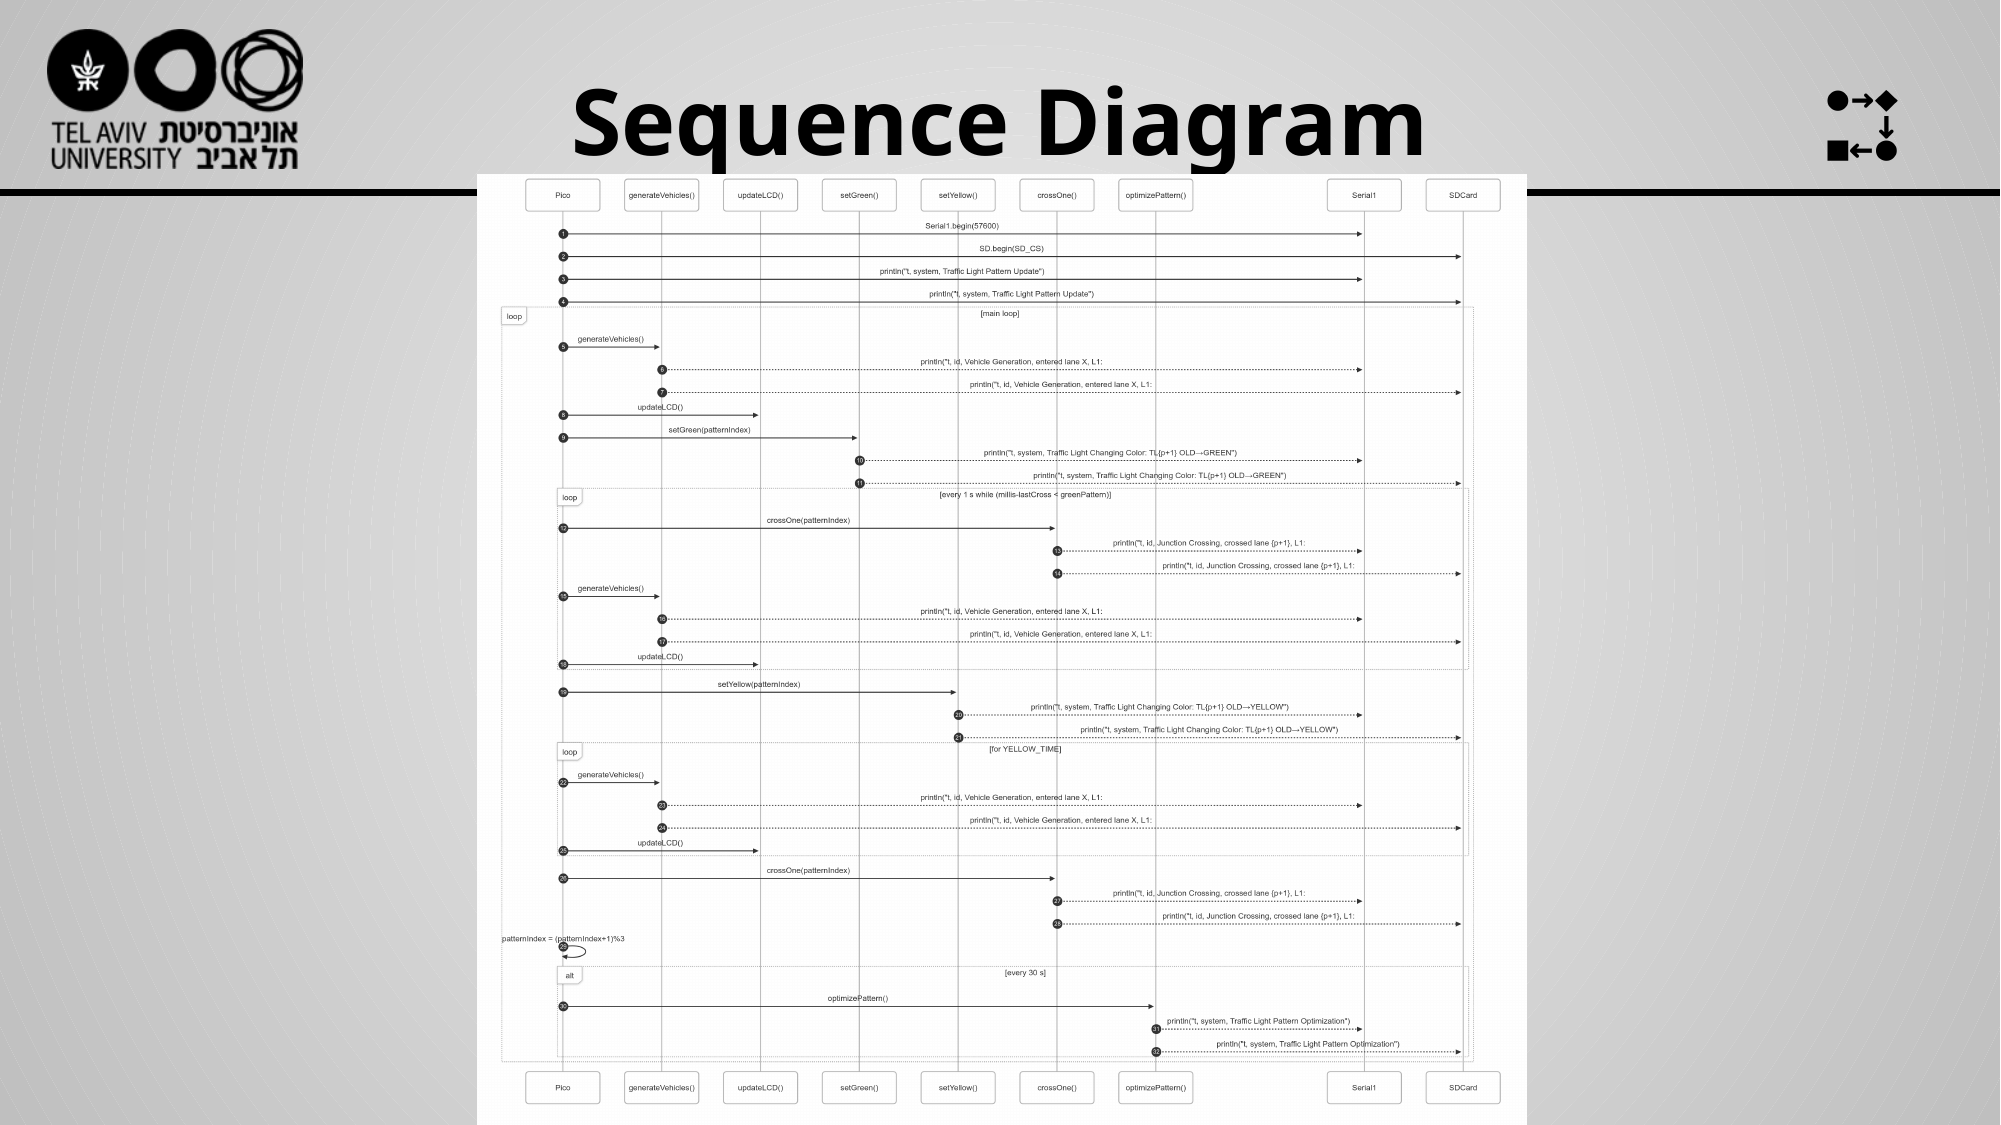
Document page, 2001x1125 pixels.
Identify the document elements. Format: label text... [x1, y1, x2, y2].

picture [47, 29, 303, 169]
picture [477, 174, 1527, 1125]
picture [1813, 76, 1912, 175]
title Sequence Diagram [137, 59, 1863, 191]
